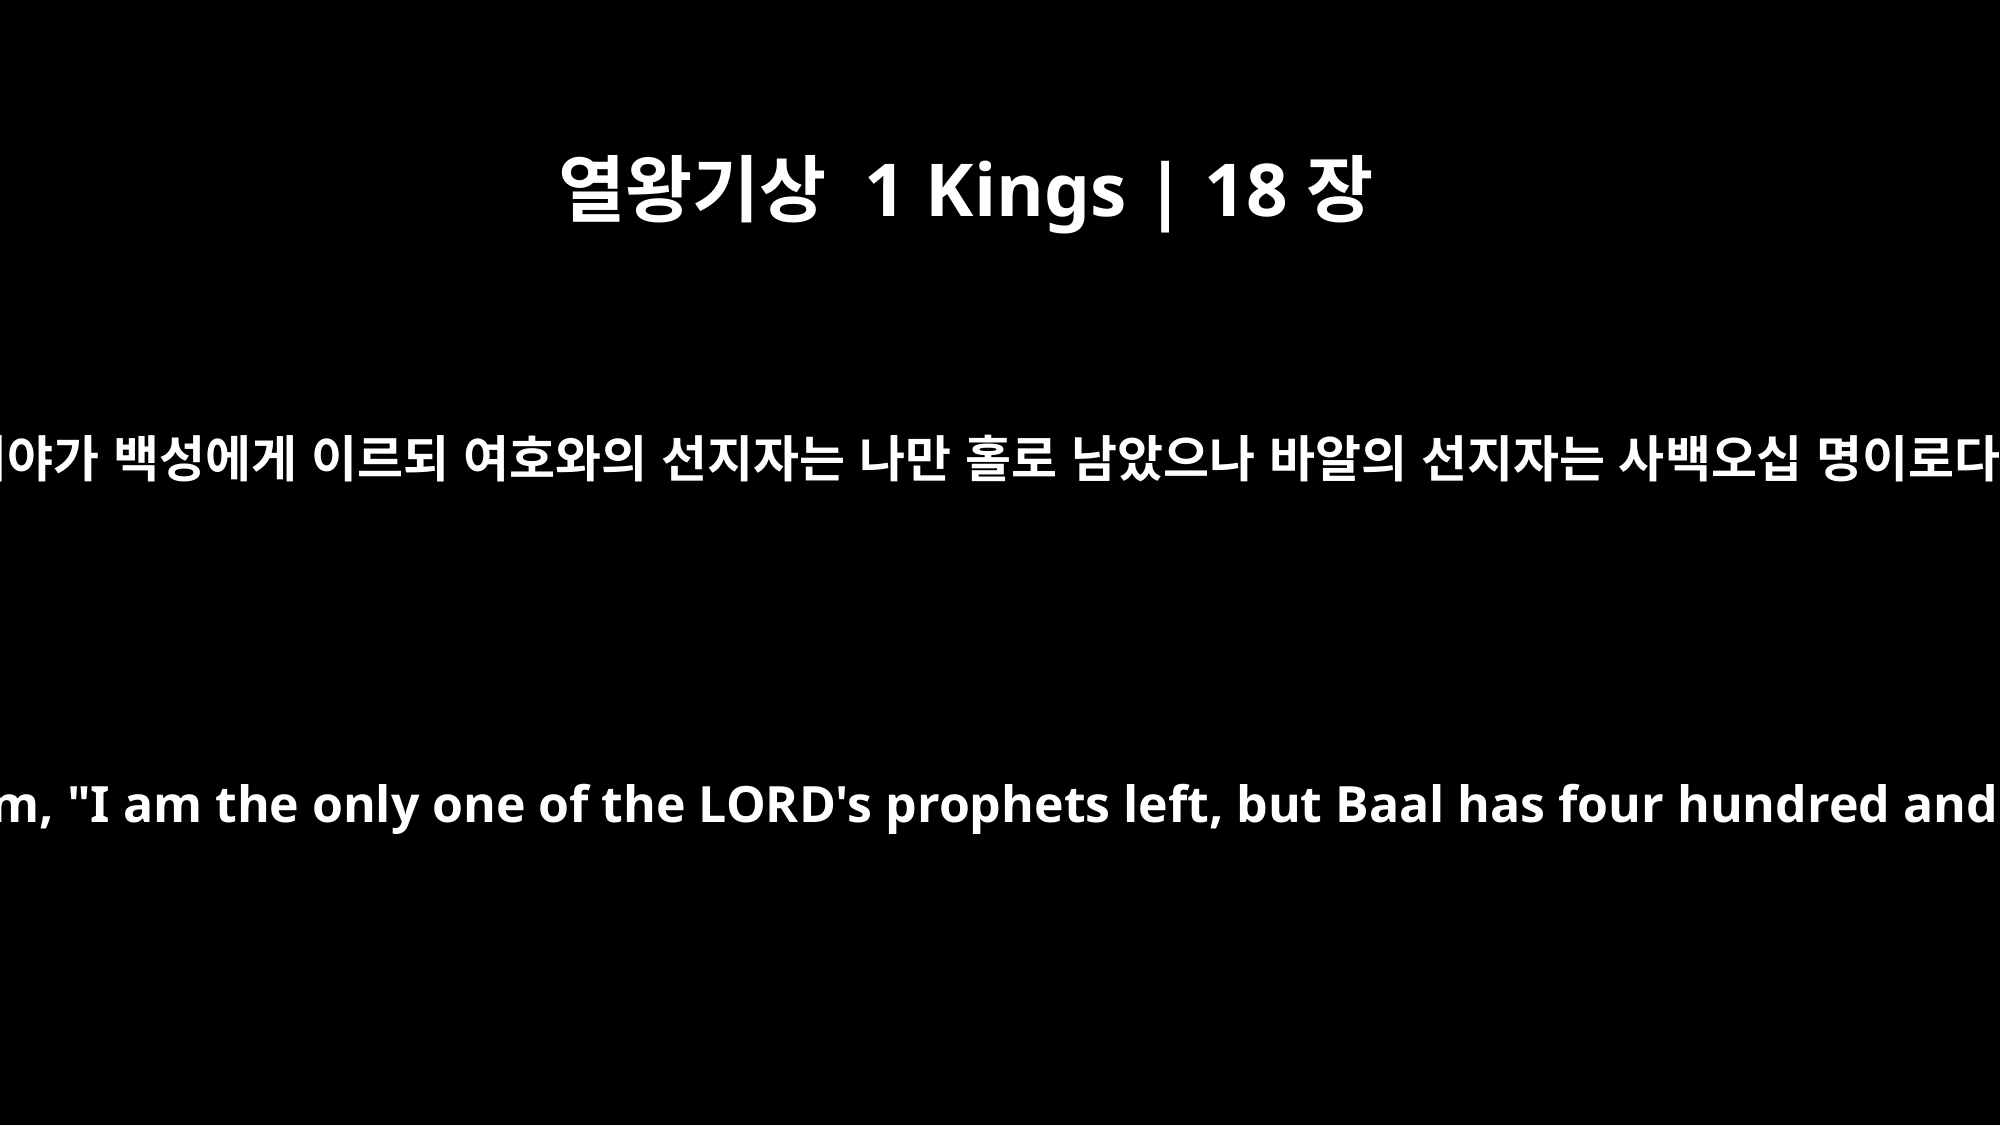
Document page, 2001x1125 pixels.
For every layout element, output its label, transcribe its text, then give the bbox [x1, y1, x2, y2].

text_box 22 엘리야가 백성에게 이르되 여호와의 선지자는 나만 홀로 남았으나 바알의 선지자는 사백오십 명이로다 [0, 359, 2000, 495]
text_box 열왕기상 1 Kings | 18장 [543, 136, 1389, 239]
text_box Then Elijah said to them, "I am the only one of the LORD's prophets left, but Baal has four hundred and fifty prophets. [0, 764, 2000, 840]
